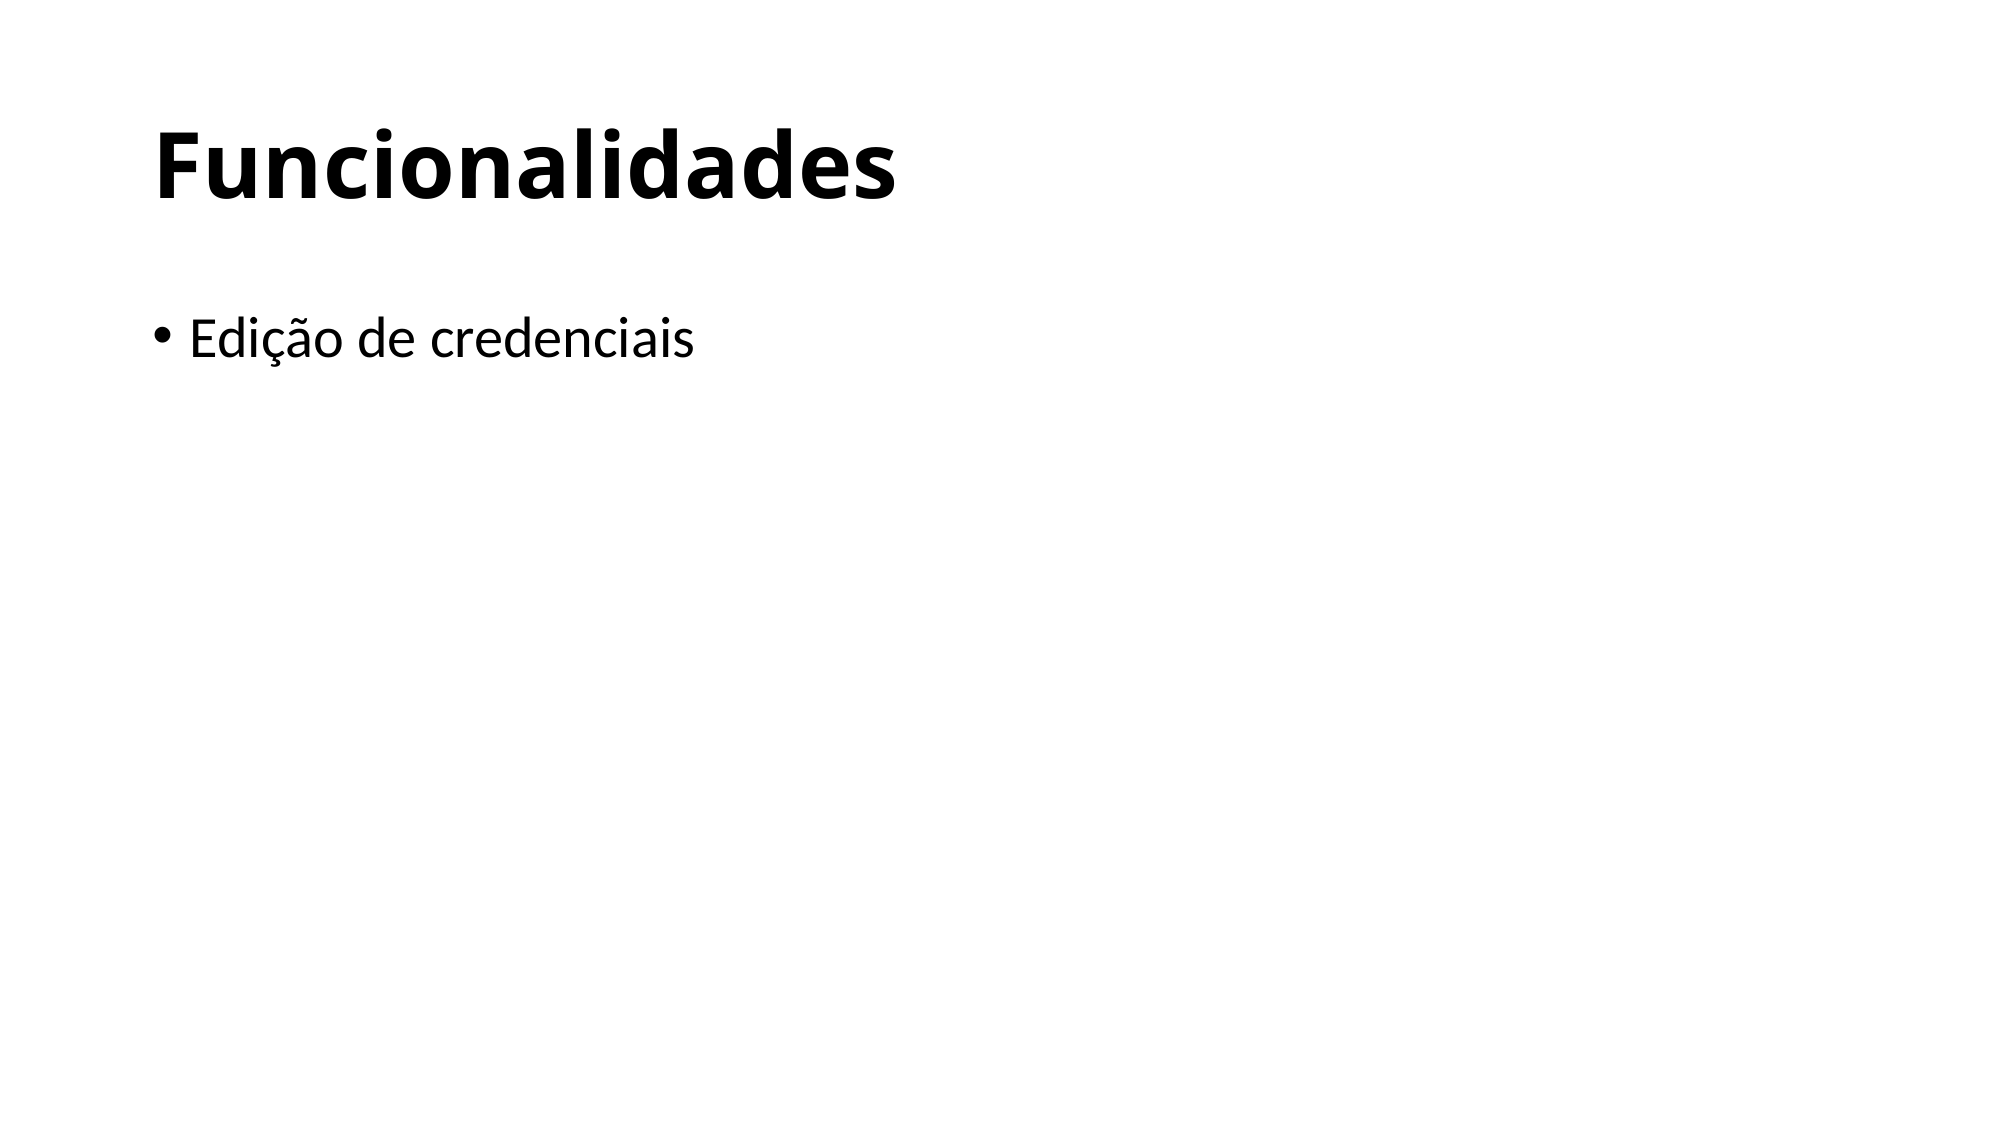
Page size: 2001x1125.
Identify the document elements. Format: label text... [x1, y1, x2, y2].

title Funcionalidades [137, 59, 1863, 278]
list Edição de credenciais [137, 299, 1863, 1014]
